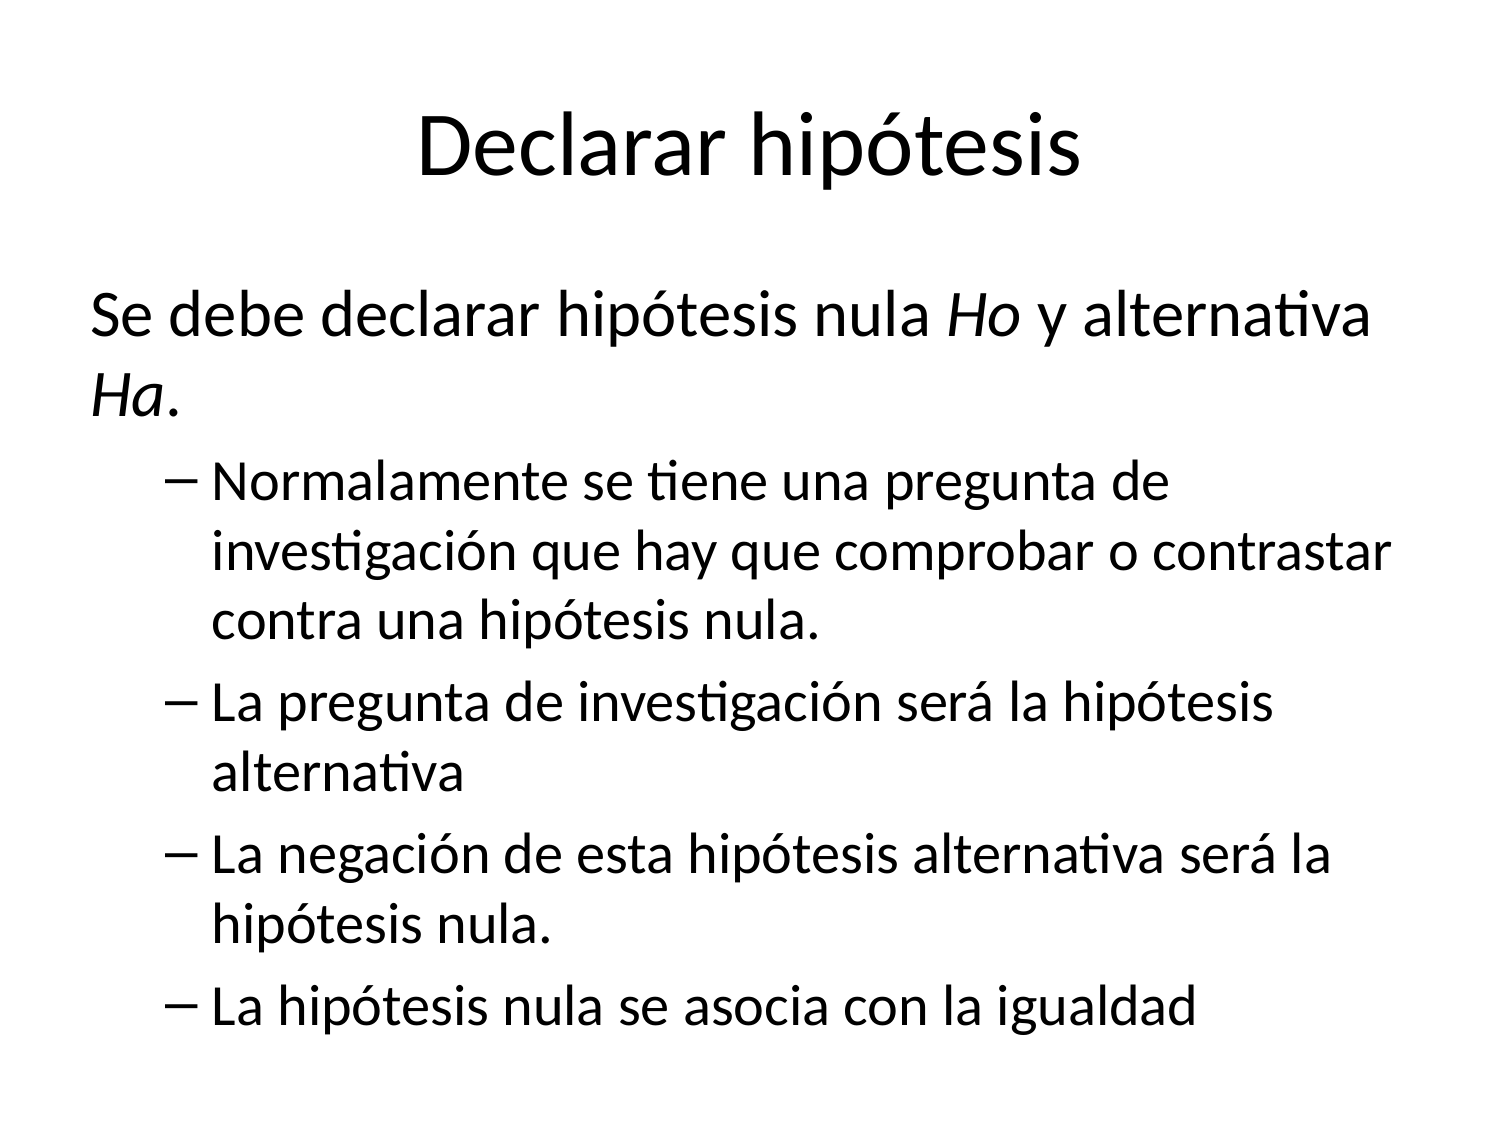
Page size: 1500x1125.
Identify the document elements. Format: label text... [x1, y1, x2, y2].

title Declarar hipótesis [75, 45, 1425, 233]
list Se debe declarar hipótesis nula Ho y alternativa Ha. Normalamente se tiene una pregunta de investigación que hay que comprobar o contrastar contra una hipótesis nula. La pregunta de investigación será la hipótesis alternativa La negación de esta hipótesis alternativa será la hipótesis nula. La hipótesis nula se asocia con la igualdad [75, 262, 1425, 1005]
